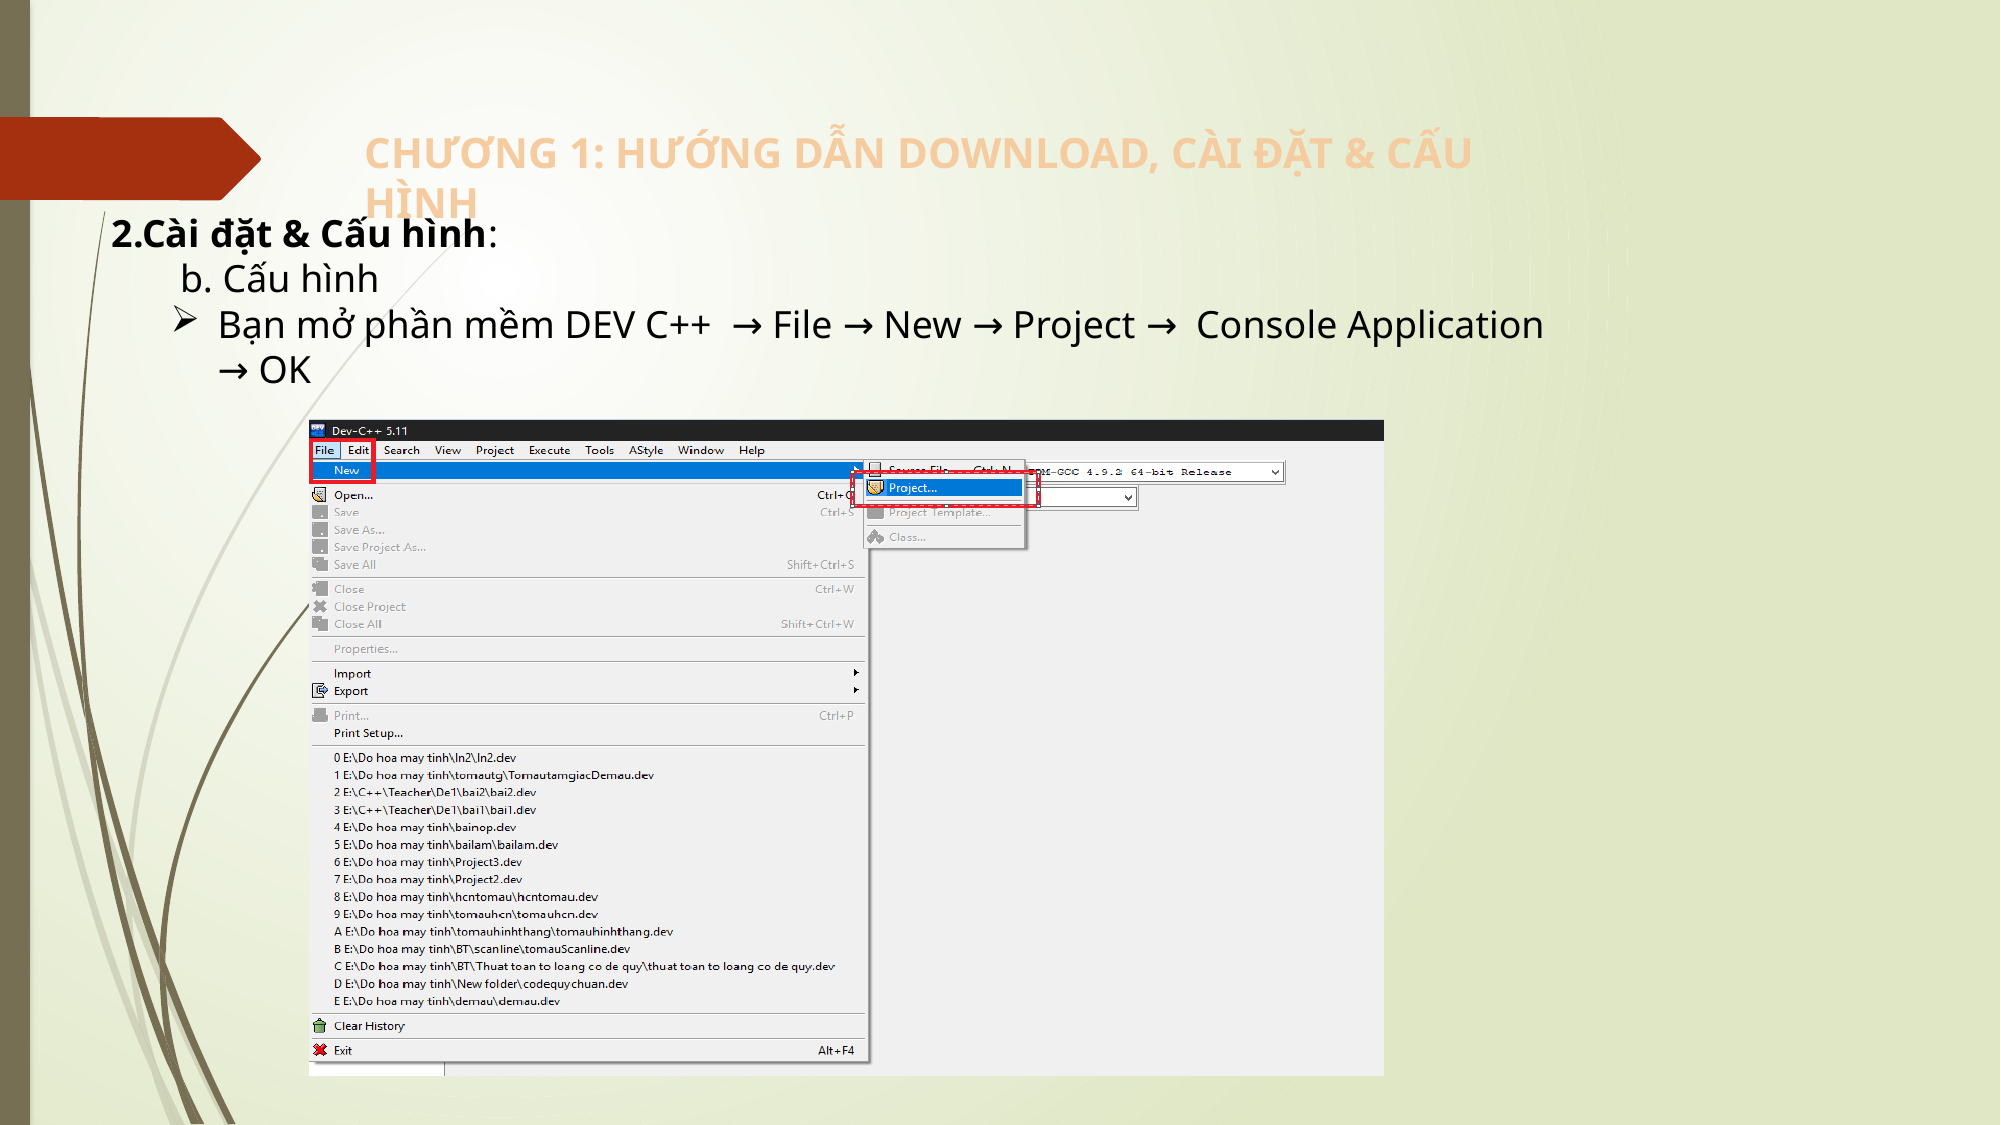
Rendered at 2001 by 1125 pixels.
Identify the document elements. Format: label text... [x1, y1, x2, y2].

text_box CHƯƠNG 1: HƯỚNG DẪN DOWNLOAD, CÀI ĐẶT & CẤU HÌNH [349, 119, 1596, 202]
text_box Bạn mở phần mềm DEV C++ → File → New → Project → Console Application → OK [155, 293, 1590, 399]
picture [309, 419, 1384, 1076]
text_box 2.Cài đặt & Cấu hình: b. Cấu hình [97, 202, 1649, 353]
